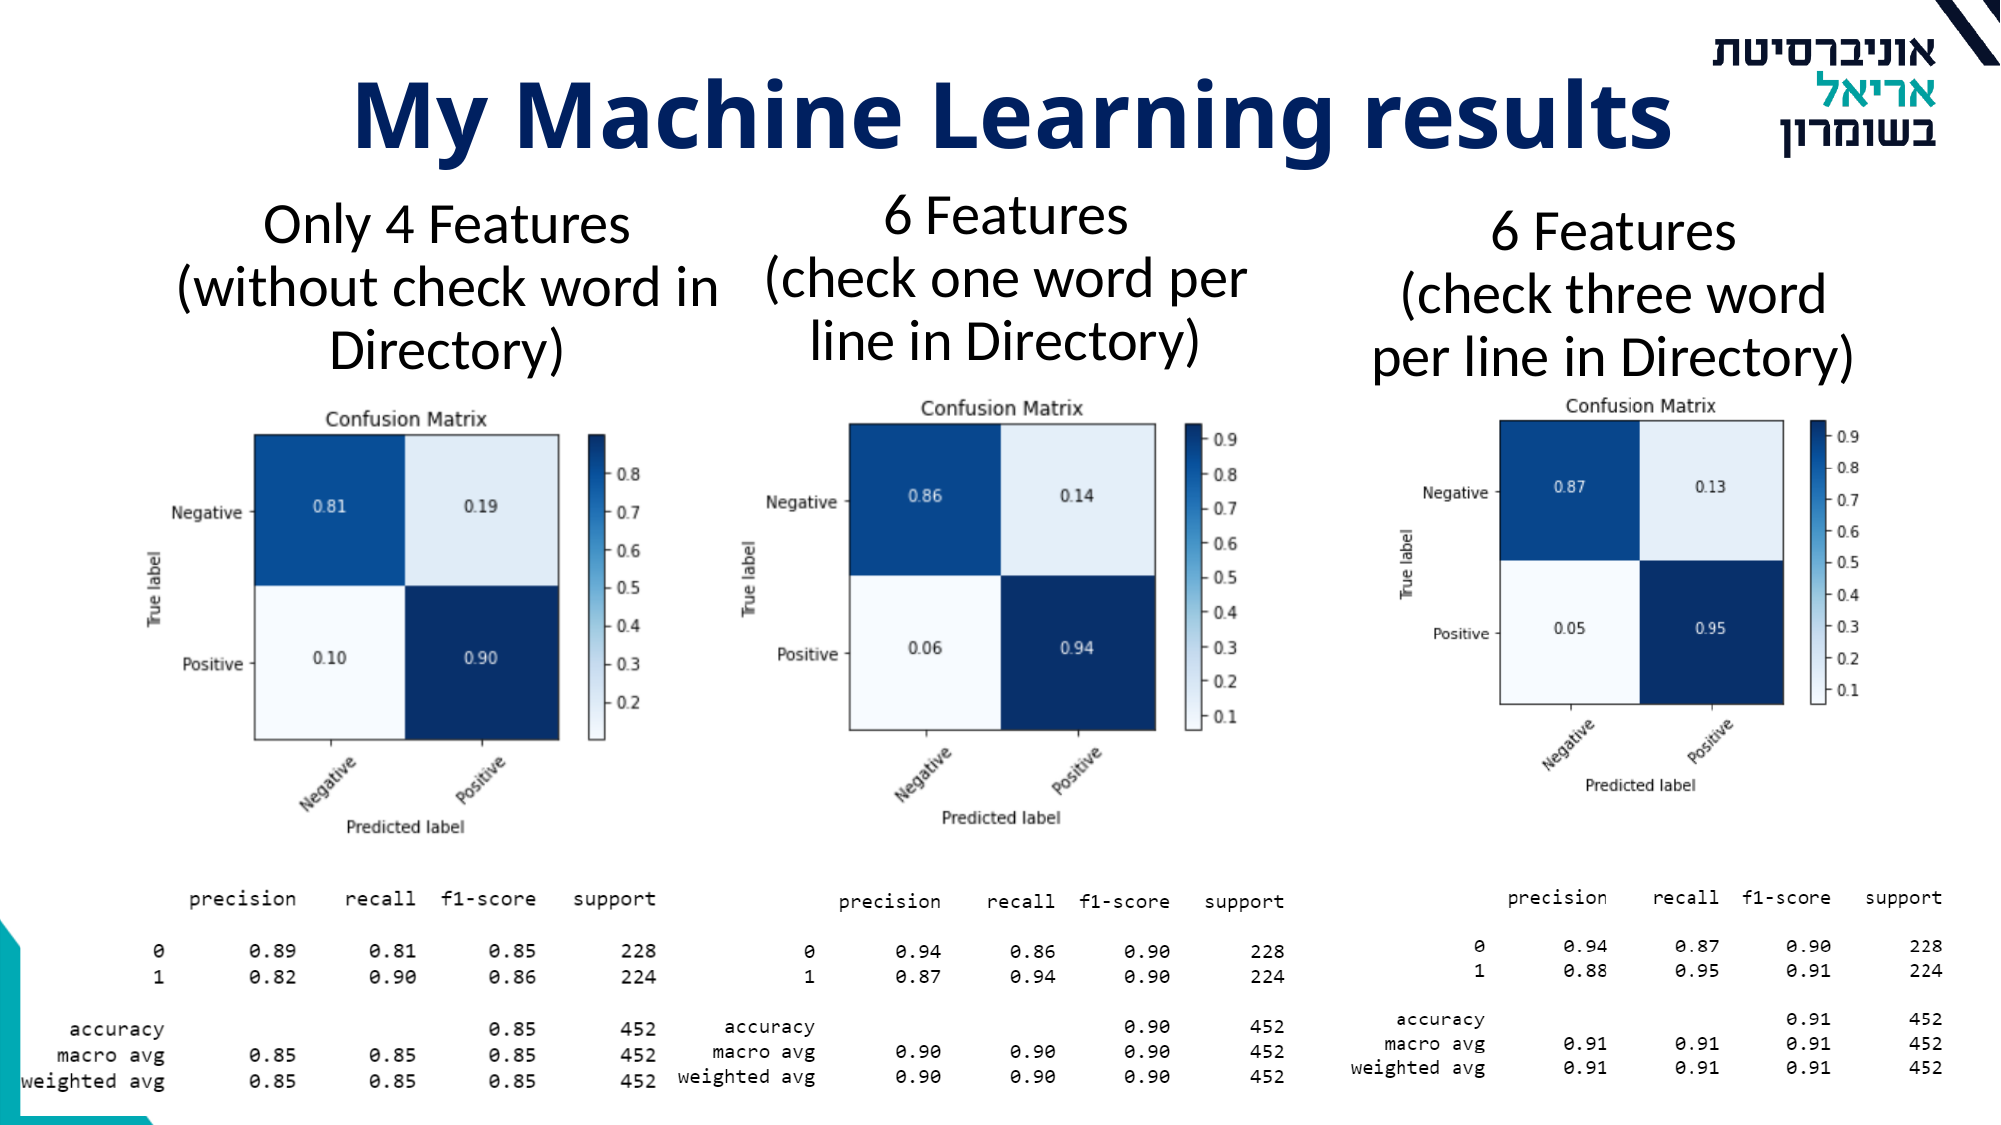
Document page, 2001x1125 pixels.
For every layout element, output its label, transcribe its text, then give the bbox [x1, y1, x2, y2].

picture [713, 370, 1299, 857]
text_box Only 4 Features (without check word in Directory) [155, 185, 740, 398]
picture [0, 879, 1303, 1125]
list 6 Features (check one word per line in Directory) [728, 176, 1285, 370]
text_box 6 Features (check three word per line in Directory) [1343, 193, 1885, 411]
picture [124, 397, 708, 865]
title My Machine Learning results [137, 9, 1863, 228]
picture [1708, 0, 2000, 161]
picture [1343, 883, 1955, 1087]
picture [1383, 386, 1878, 801]
